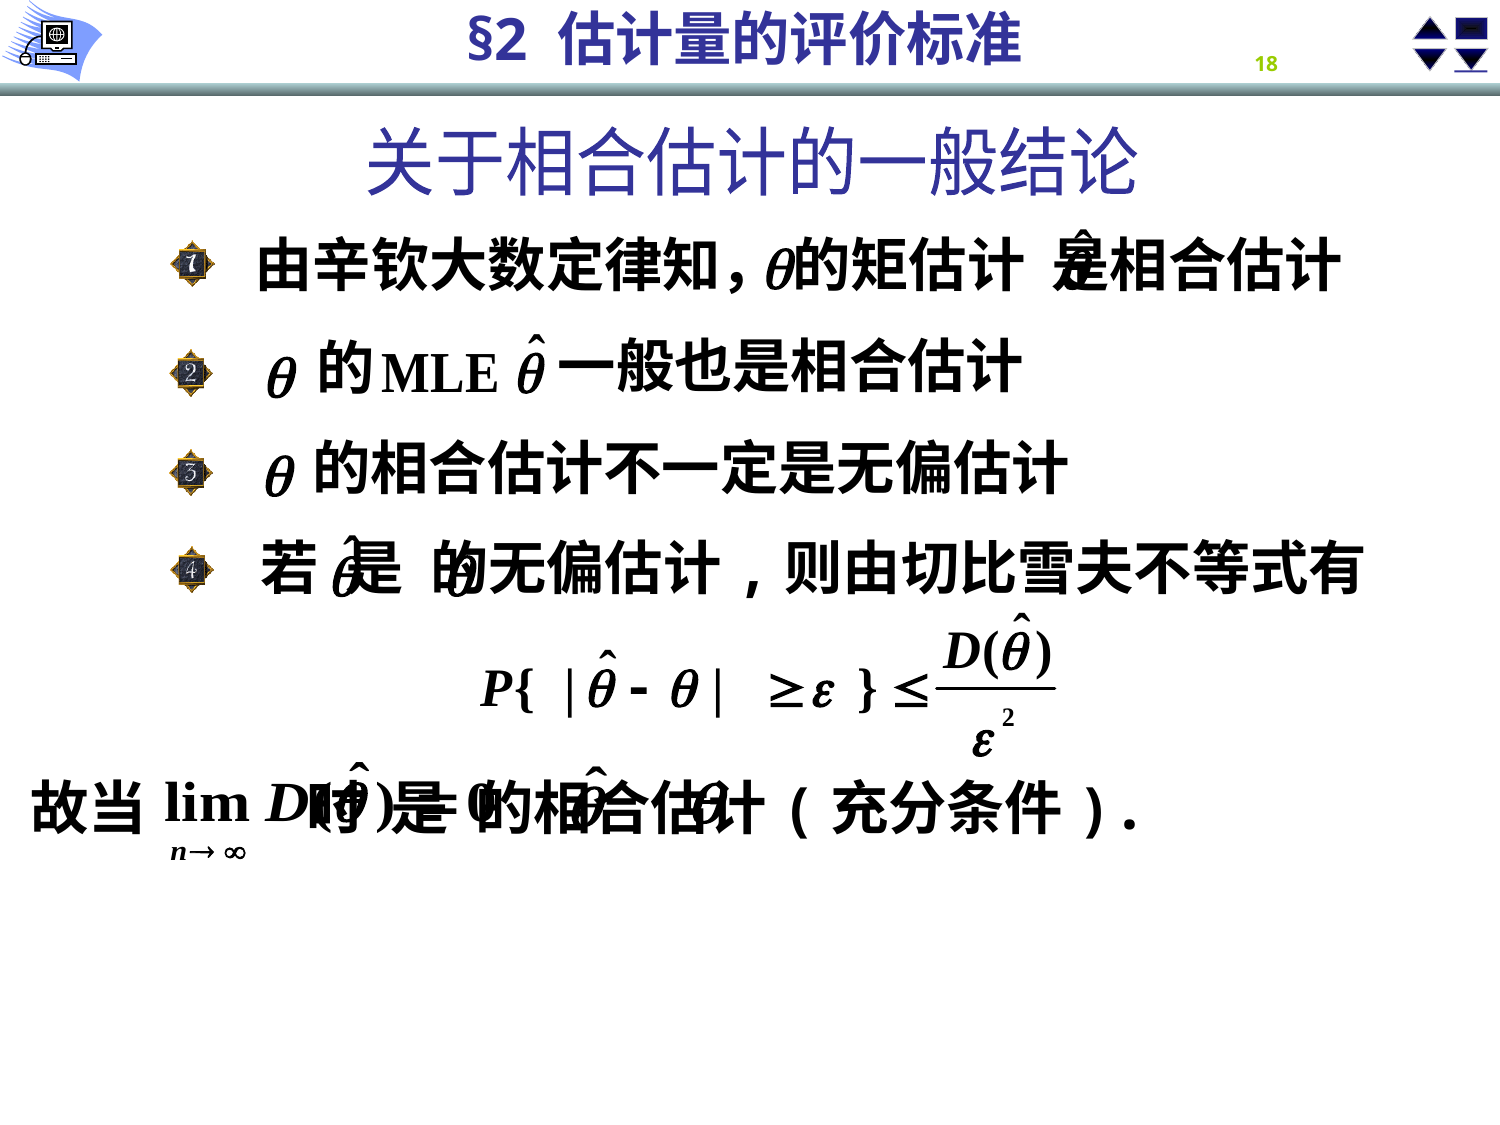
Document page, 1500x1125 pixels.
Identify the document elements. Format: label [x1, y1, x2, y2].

picture [167, 546, 216, 594]
text_box [467, 618, 1063, 745]
text_box [239, 213, 1471, 307]
picture [166, 349, 214, 397]
text_box [256, 321, 1101, 411]
picture [167, 449, 215, 497]
text_box [245, 520, 1492, 610]
text_box [255, 423, 1130, 510]
text_box [15, 746, 1490, 868]
picture [168, 240, 216, 288]
